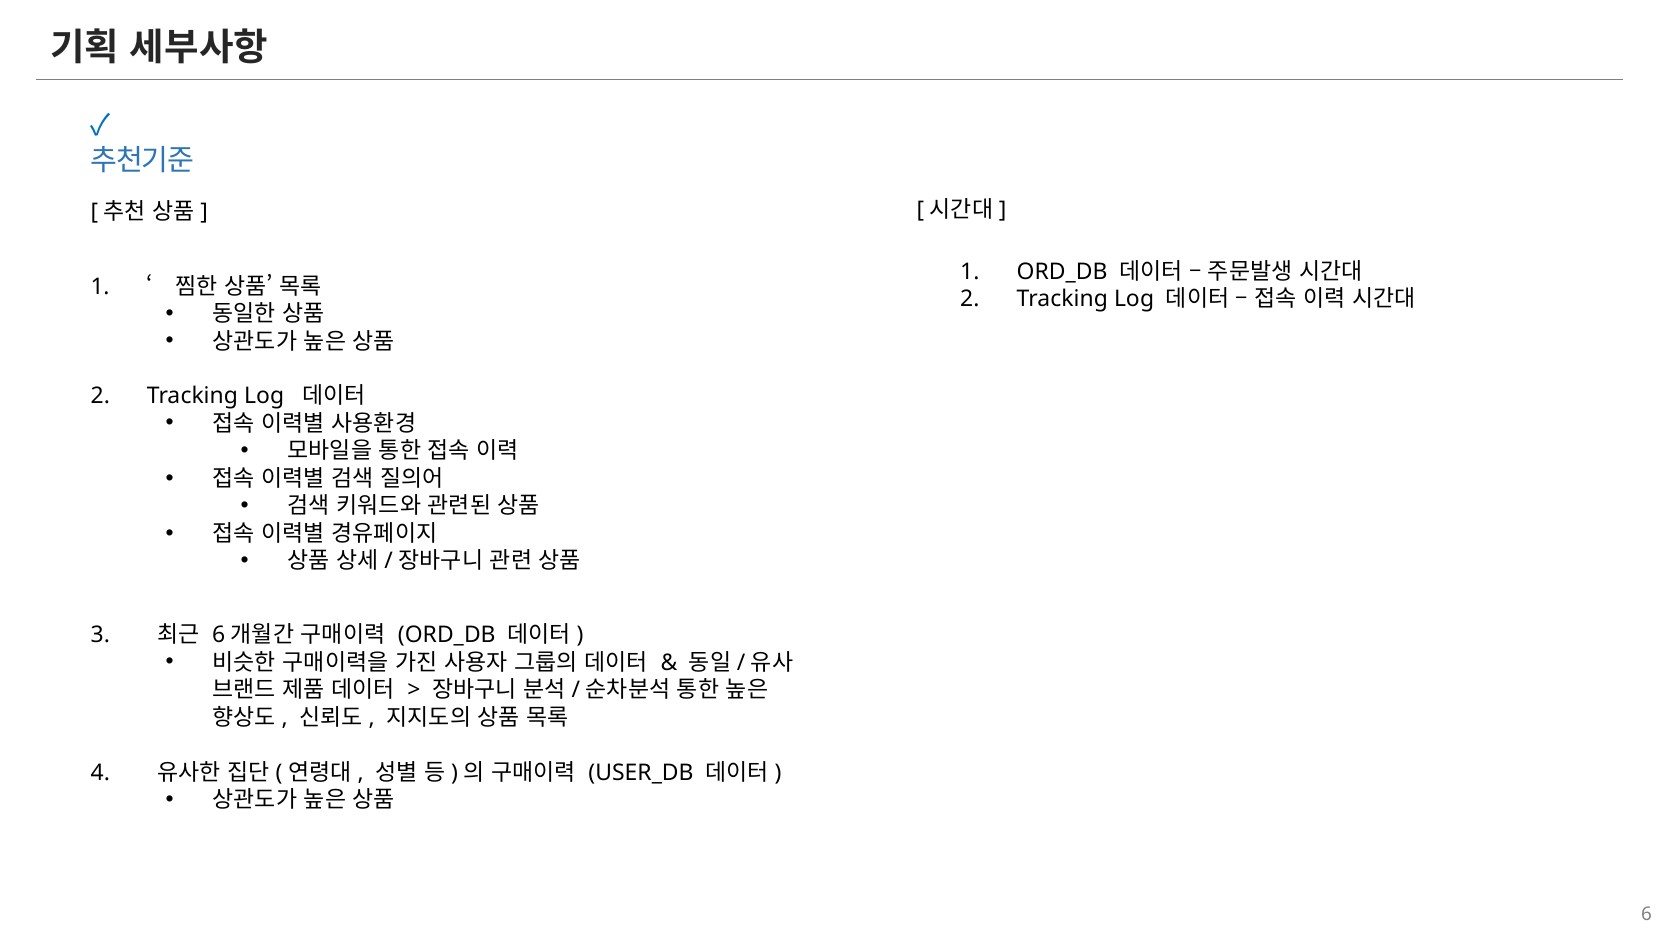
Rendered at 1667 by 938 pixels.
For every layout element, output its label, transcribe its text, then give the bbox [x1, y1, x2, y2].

text_box ORD_DB 데이터 – 주문발생 시간대 Tracking Log 데이터 – 접속 이력 시간대 [945, 248, 1667, 319]
text_box [시간대] [901, 187, 1557, 230]
slide_number 6 [1291, 884, 1667, 935]
title 기획 세부사항 [35, 17, 1097, 73]
text_box [추천 상품] [75, 189, 731, 232]
text_box ✓ 추천기준 [75, 108, 243, 175]
text_box ‘찜한 상품’ 목록 동일한 상품 상관도가 높은 상품 Tracking Log 데이터 접속 이력별 사용환경 모바일을 통한 접속 이력 접속 이력별 검색 질의어 검색 키워드와 관련된 상품 접속 이력별 경유페이지 상품 상세/장바구니 관련 상품 [75, 208, 834, 581]
text_box 3. 최근 6개월간 구매이력 (ORD_DB 데이터) 비슷한 구매이력을 가진 사용자 그룹의 데이터 & 동일/유사 브랜드 제품 데이터 > 장바구니 분석/순차분석 통한 높은 향상도, 신뢰도, 지지도의 상품 목록 4. 유사한 집단(연령대, 성별 등)의 구매이력 (USER_DB 데이터) 상관도가 높은 상품 [75, 585, 853, 820]
